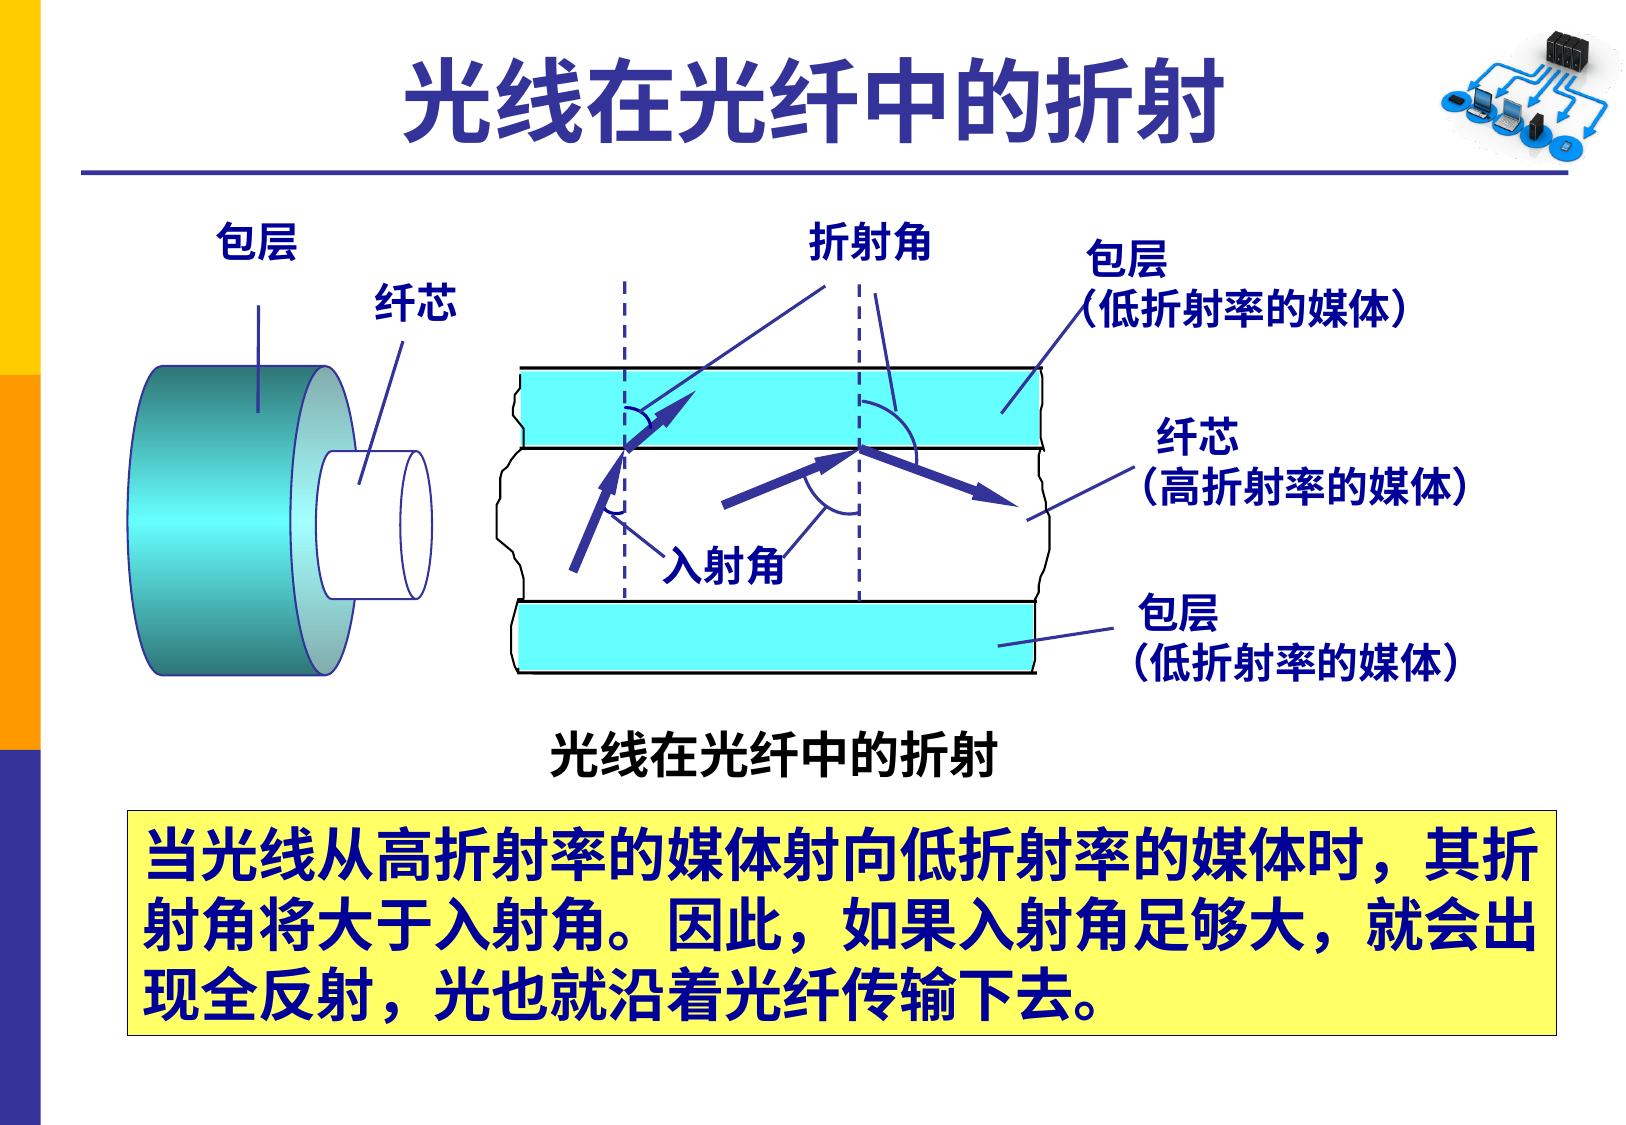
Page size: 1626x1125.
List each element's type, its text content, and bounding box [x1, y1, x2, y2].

picture [1438, 30, 1624, 165]
text_box 光线在光纤中的折射 [375, 715, 1174, 791]
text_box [127, 207, 1557, 697]
title 光线在光纤中的折射 [81, 30, 1569, 161]
text_box 当光线从高折射率的媒体射向低折射率的媒体时，其折射角将大于入射角。因此，如果入射角足够大，就会出现全反射，光也就沿着光纤传输下去。 [127, 810, 1557, 1036]
